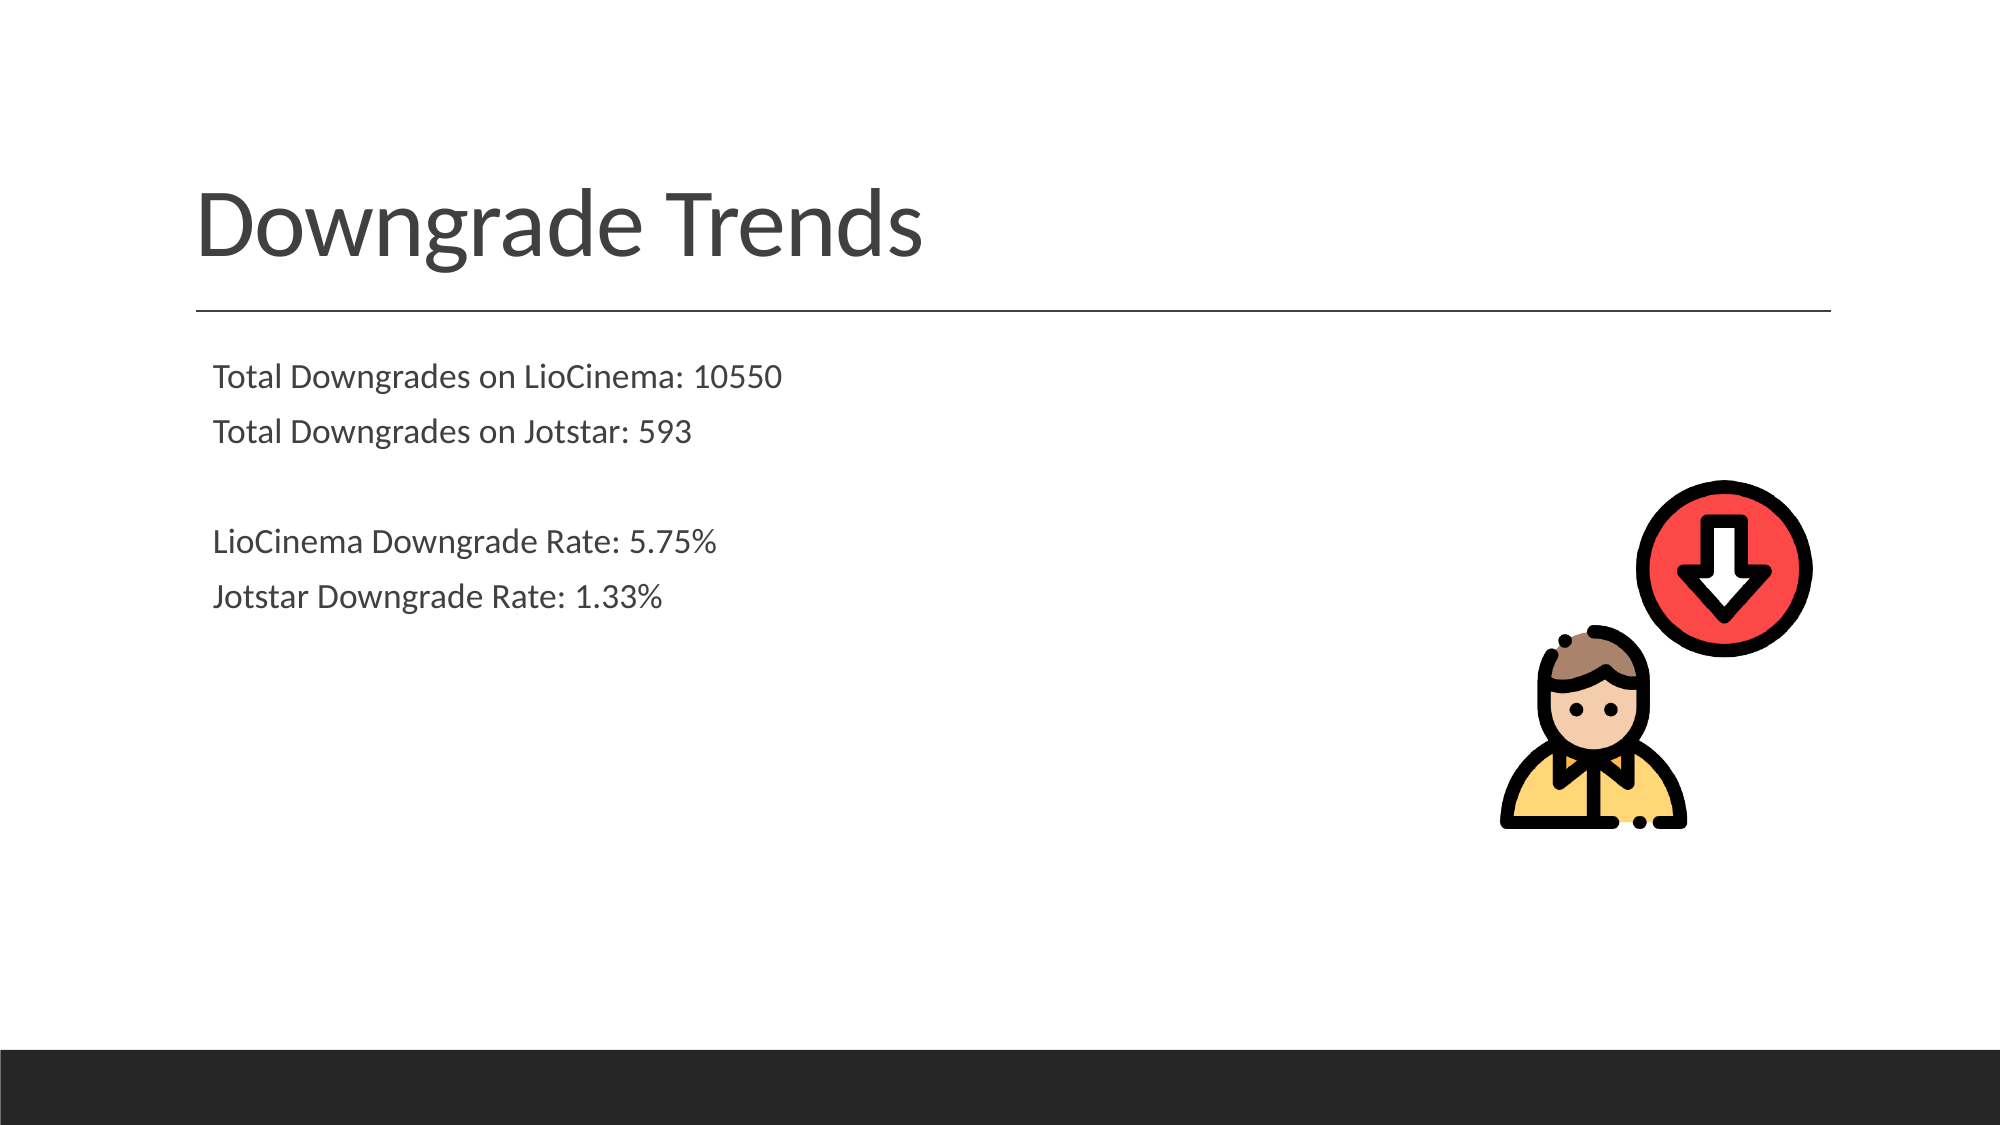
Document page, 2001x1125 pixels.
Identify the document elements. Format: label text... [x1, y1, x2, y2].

title Downgrade Trends [180, 47, 1830, 285]
list Total Downgrades on LioCinema: 10550 Total Downgrades on Jotstar: 593 LioCinema Downgrade Rate: 5.75% Jotstar Downgrade Rate: 1.33% [180, 345, 1830, 963]
picture [1481, 479, 1831, 829]
